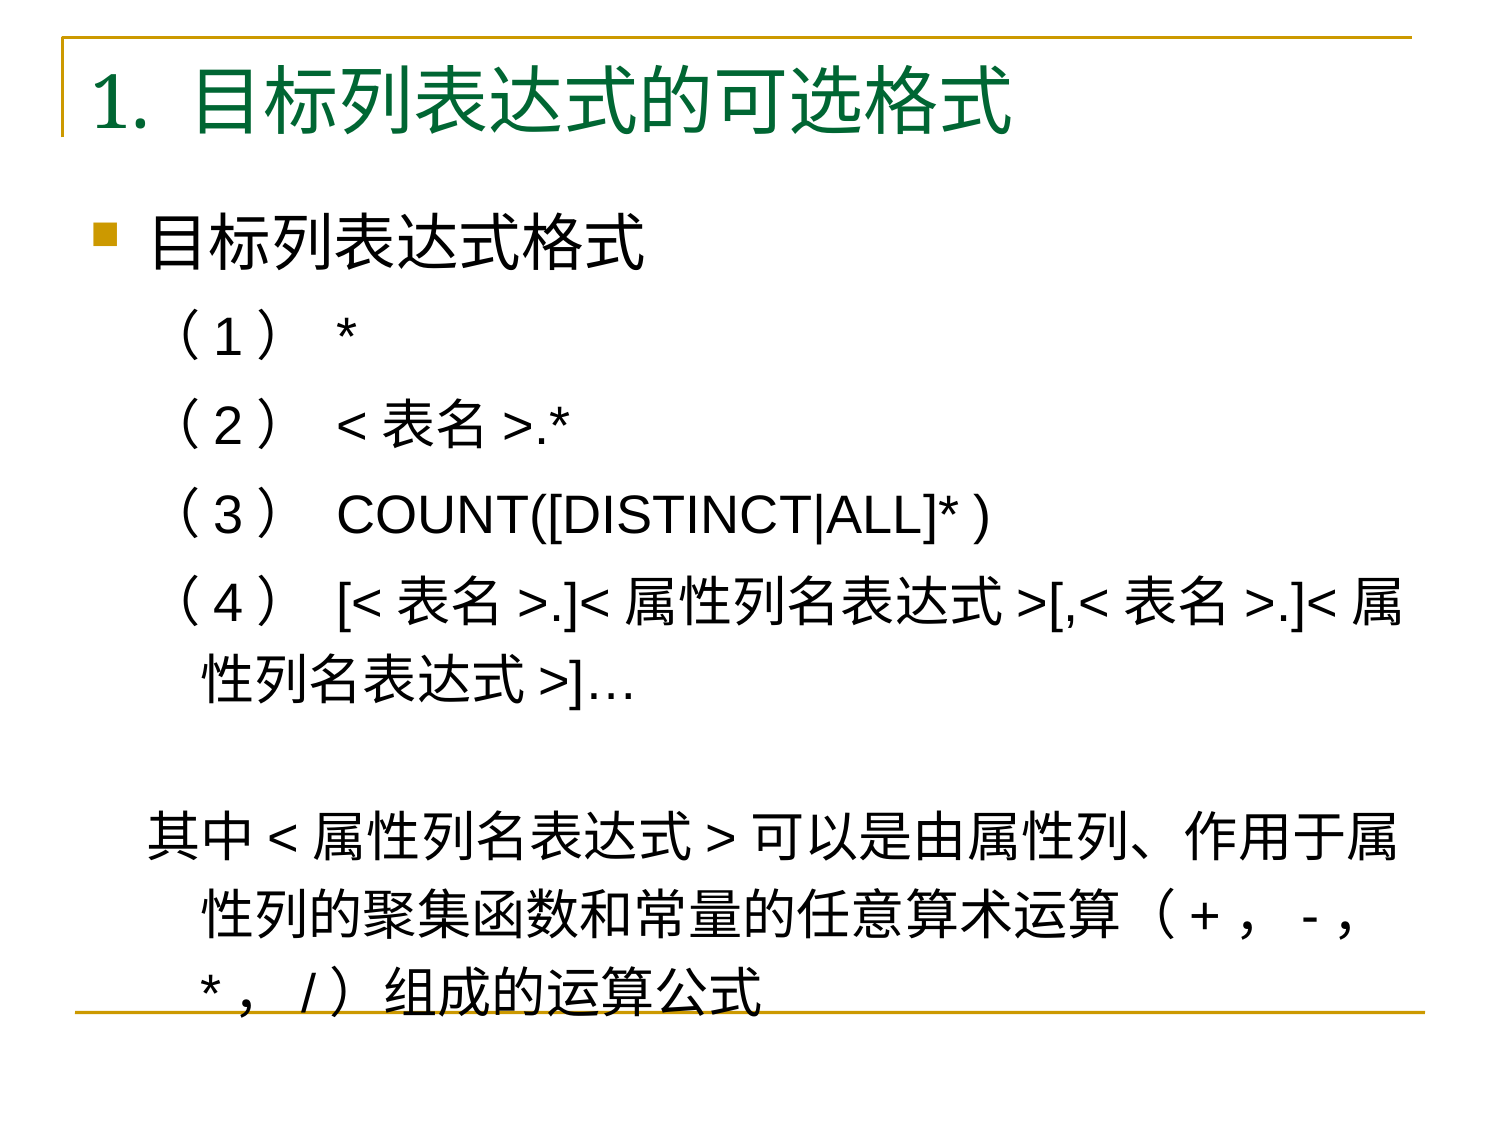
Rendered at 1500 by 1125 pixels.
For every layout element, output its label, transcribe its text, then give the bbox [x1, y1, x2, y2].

list 目标列表达式格式 （1） * （2） <表名>.* （3） COUNT([DISTINCT|ALL]* ) （4） [<表名>.]<属性列名表达式>[,<表名>.]<属性列名表达式>]… 其中<属性列名表达式>可以是由属性列、作用于属性列的聚集函数和常量的任意算术运算（+，-，*，/）组成的运算公式 [74, 179, 1426, 1060]
title 1. 目标列表达式的可选格式 [74, 45, 1426, 179]
